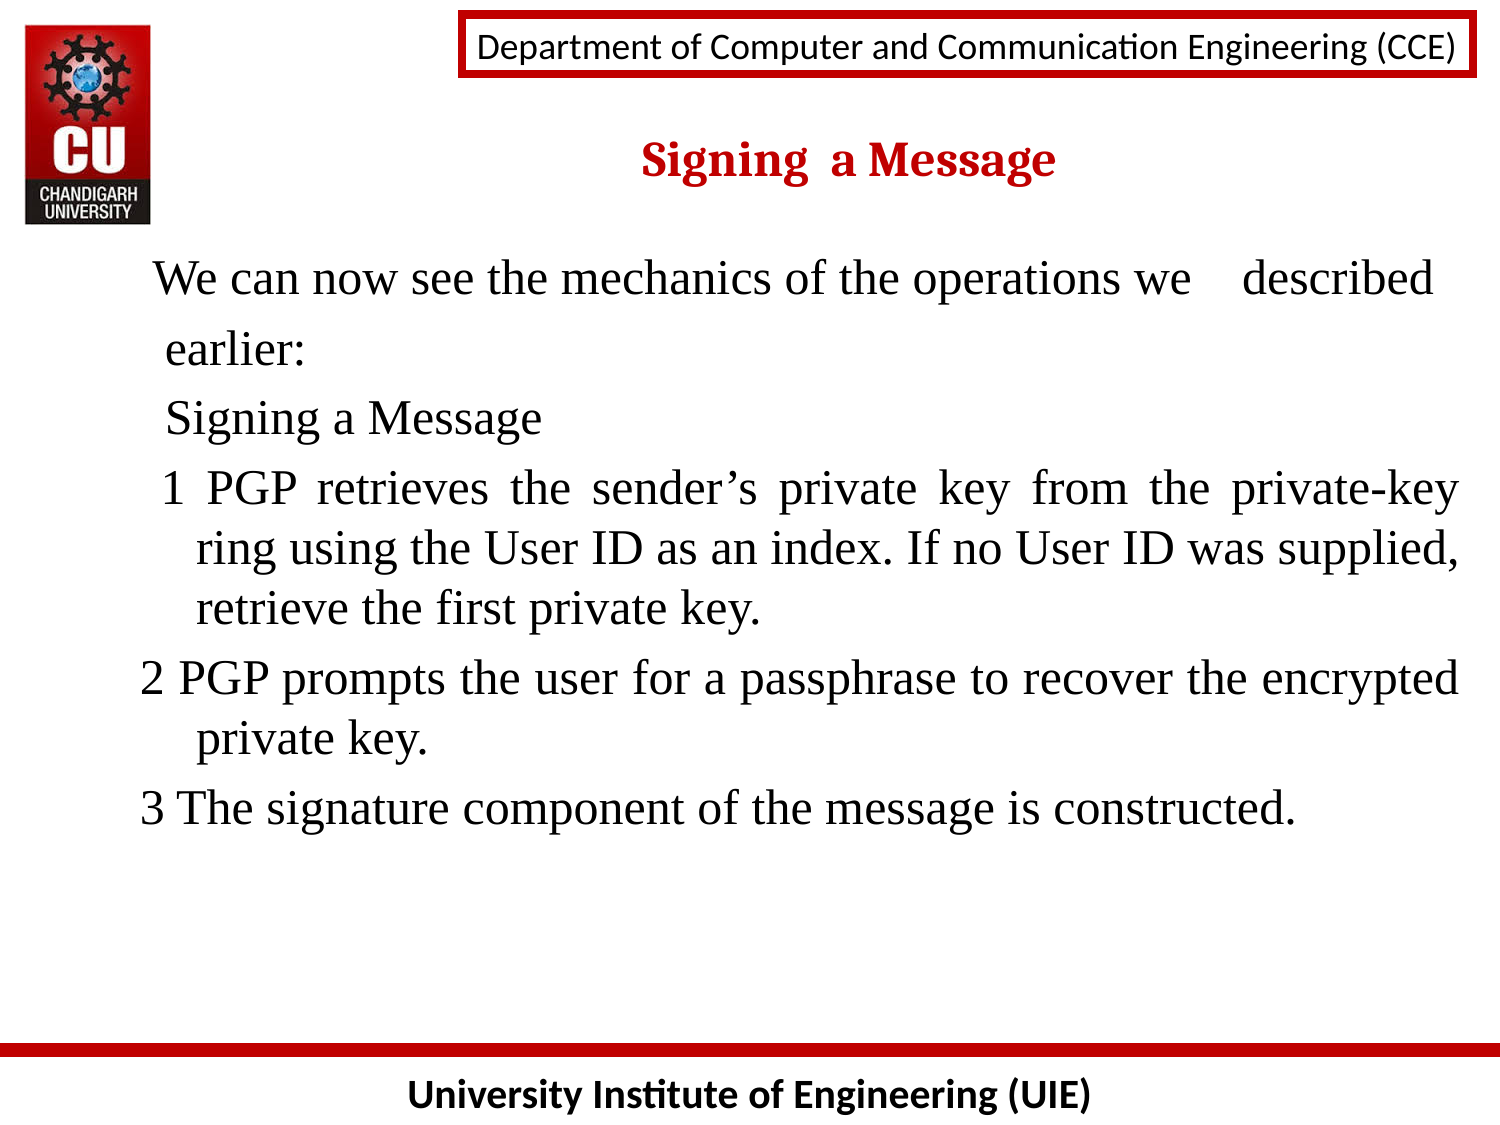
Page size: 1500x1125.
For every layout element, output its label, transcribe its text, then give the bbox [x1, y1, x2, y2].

list Signing a Message [200, 99, 1500, 213]
picture [24, 24, 151, 225]
list We can now see the mechanics of the operations we described earlier: Signing a Message 1 PGP retrieves the sender’s private key from the private-key ring using the User ID as an index. If no User ID was supplied, retrieve the first private key. 2 PGP prompts the user for a passphrase to recover the encrypted private key. 3 The signature component of the message is constructed. [125, 237, 1475, 1025]
